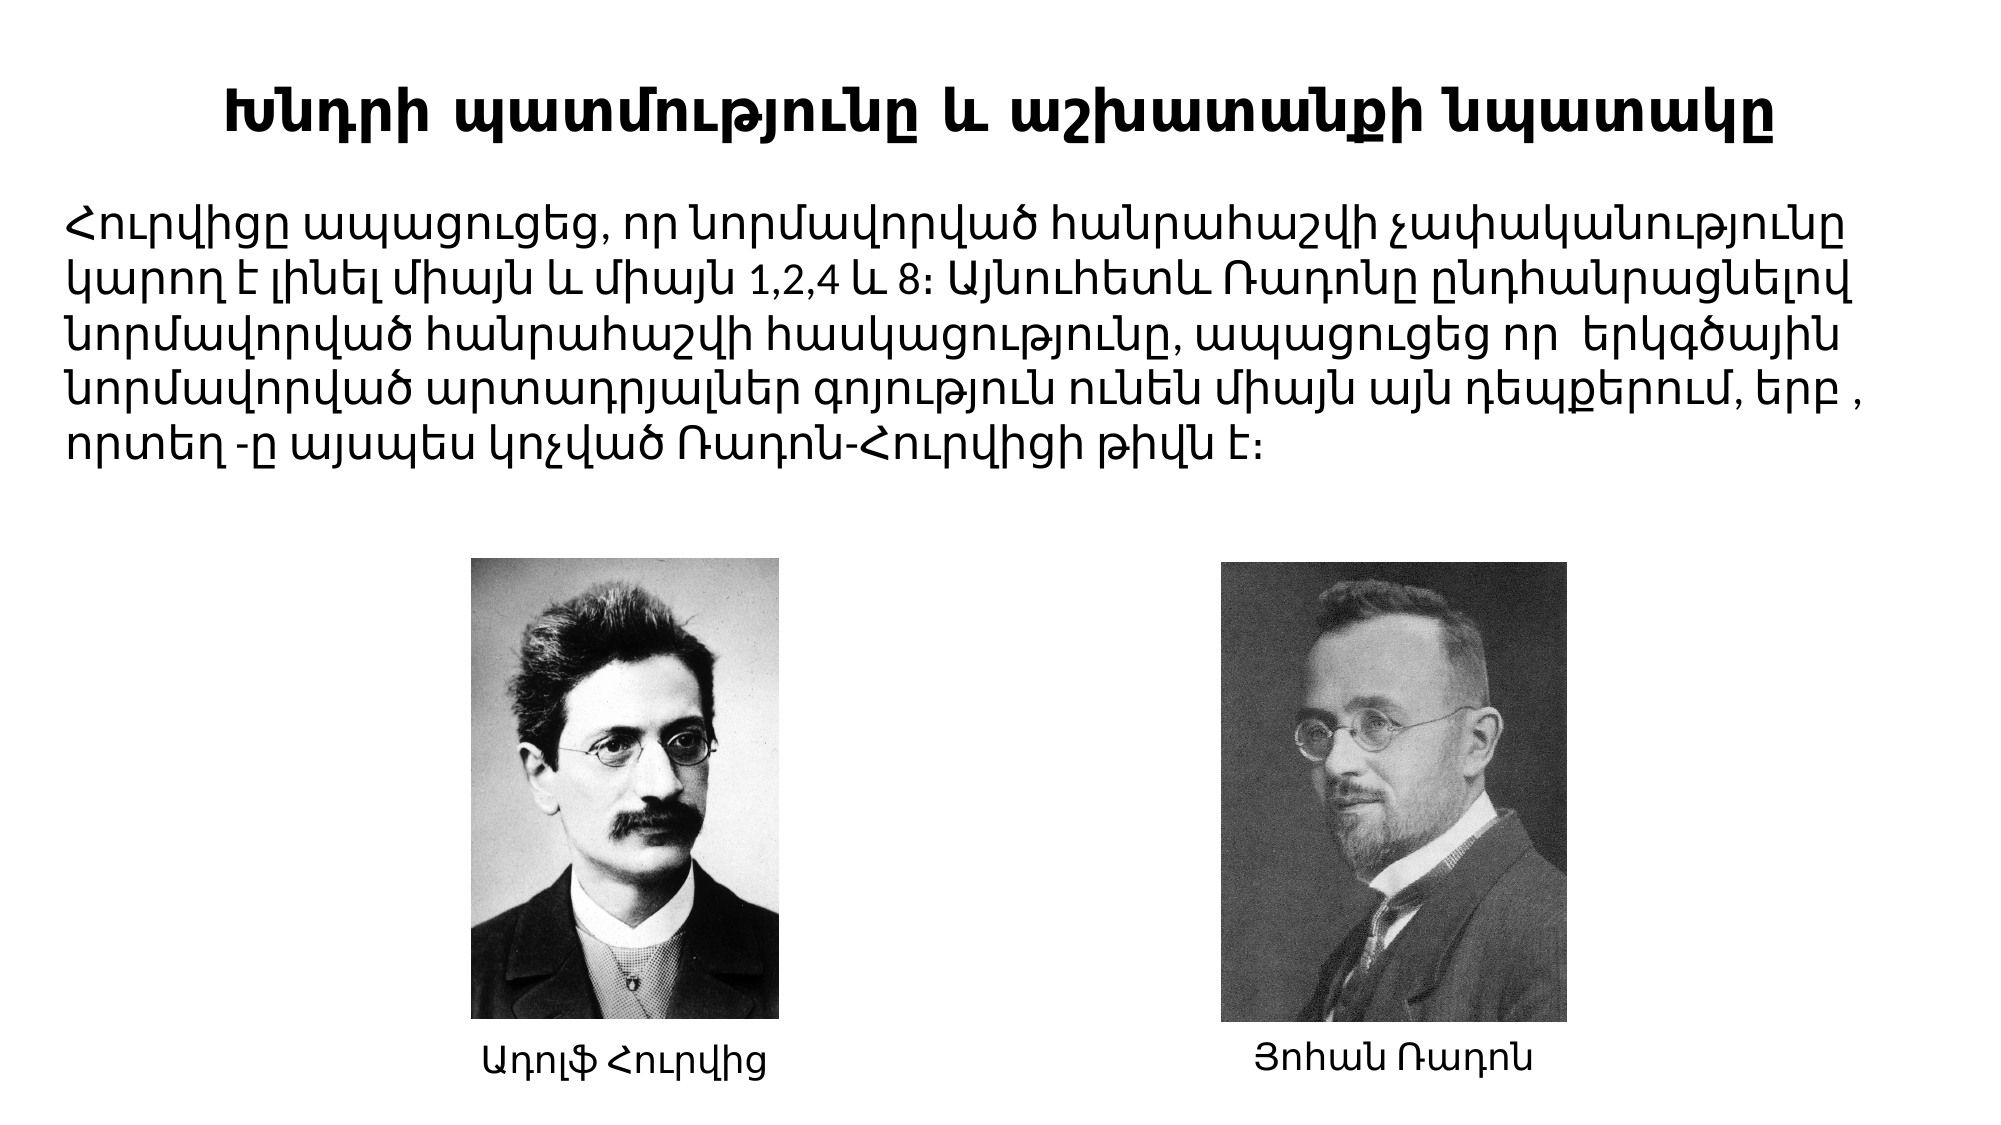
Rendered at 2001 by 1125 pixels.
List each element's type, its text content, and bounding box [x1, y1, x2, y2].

title Խնդրի պատմությունը և աշխատանքի նպատակը [137, 59, 1863, 166]
text_box Յոհան Ռադոն [1229, 1025, 1559, 1085]
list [470, 558, 779, 1019]
text_box Ադոլֆ Հուրվից [460, 1028, 789, 1088]
picture [1221, 562, 1567, 1022]
